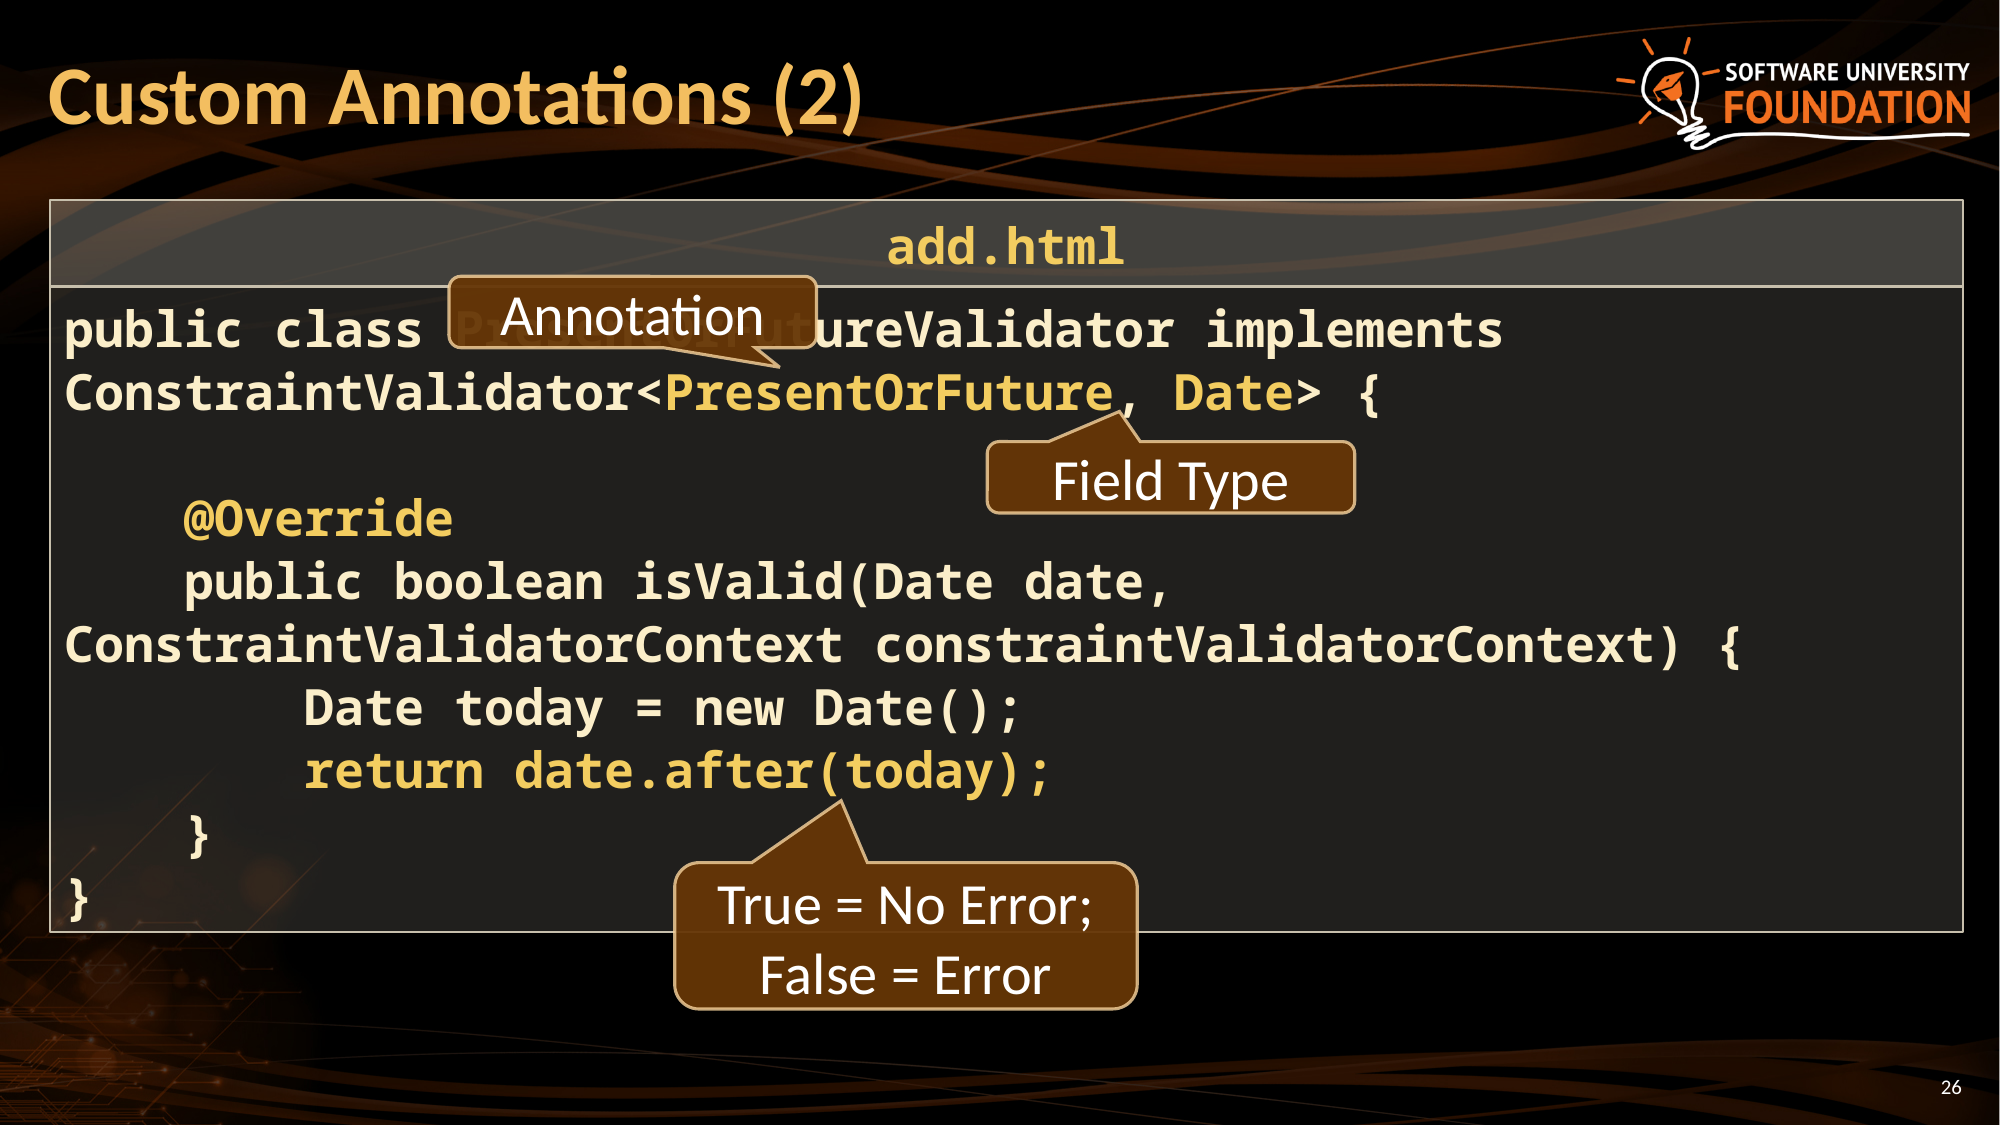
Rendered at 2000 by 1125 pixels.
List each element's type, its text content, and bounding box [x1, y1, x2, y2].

text_box Annotation [447, 275, 818, 369]
title Custom Annotations (2) [30, 6, 1602, 189]
picture [0, 0, 2000, 1125]
text_box public class PresentOrFutureValidator implements ConstraintValidator<PresentOrFuture, Date> { @Override public boolean isValid(Date date, ConstraintValidatorContext constraintValidatorContext) { Date today = new Date(); return date.after(today); } } [49, 287, 1964, 932]
text_box add.html [49, 199, 1964, 287]
text_box Field Type [986, 410, 1356, 515]
slide_number 26 [1897, 1070, 1968, 1103]
text_box True = No Error; False = Error [673, 799, 1139, 1011]
